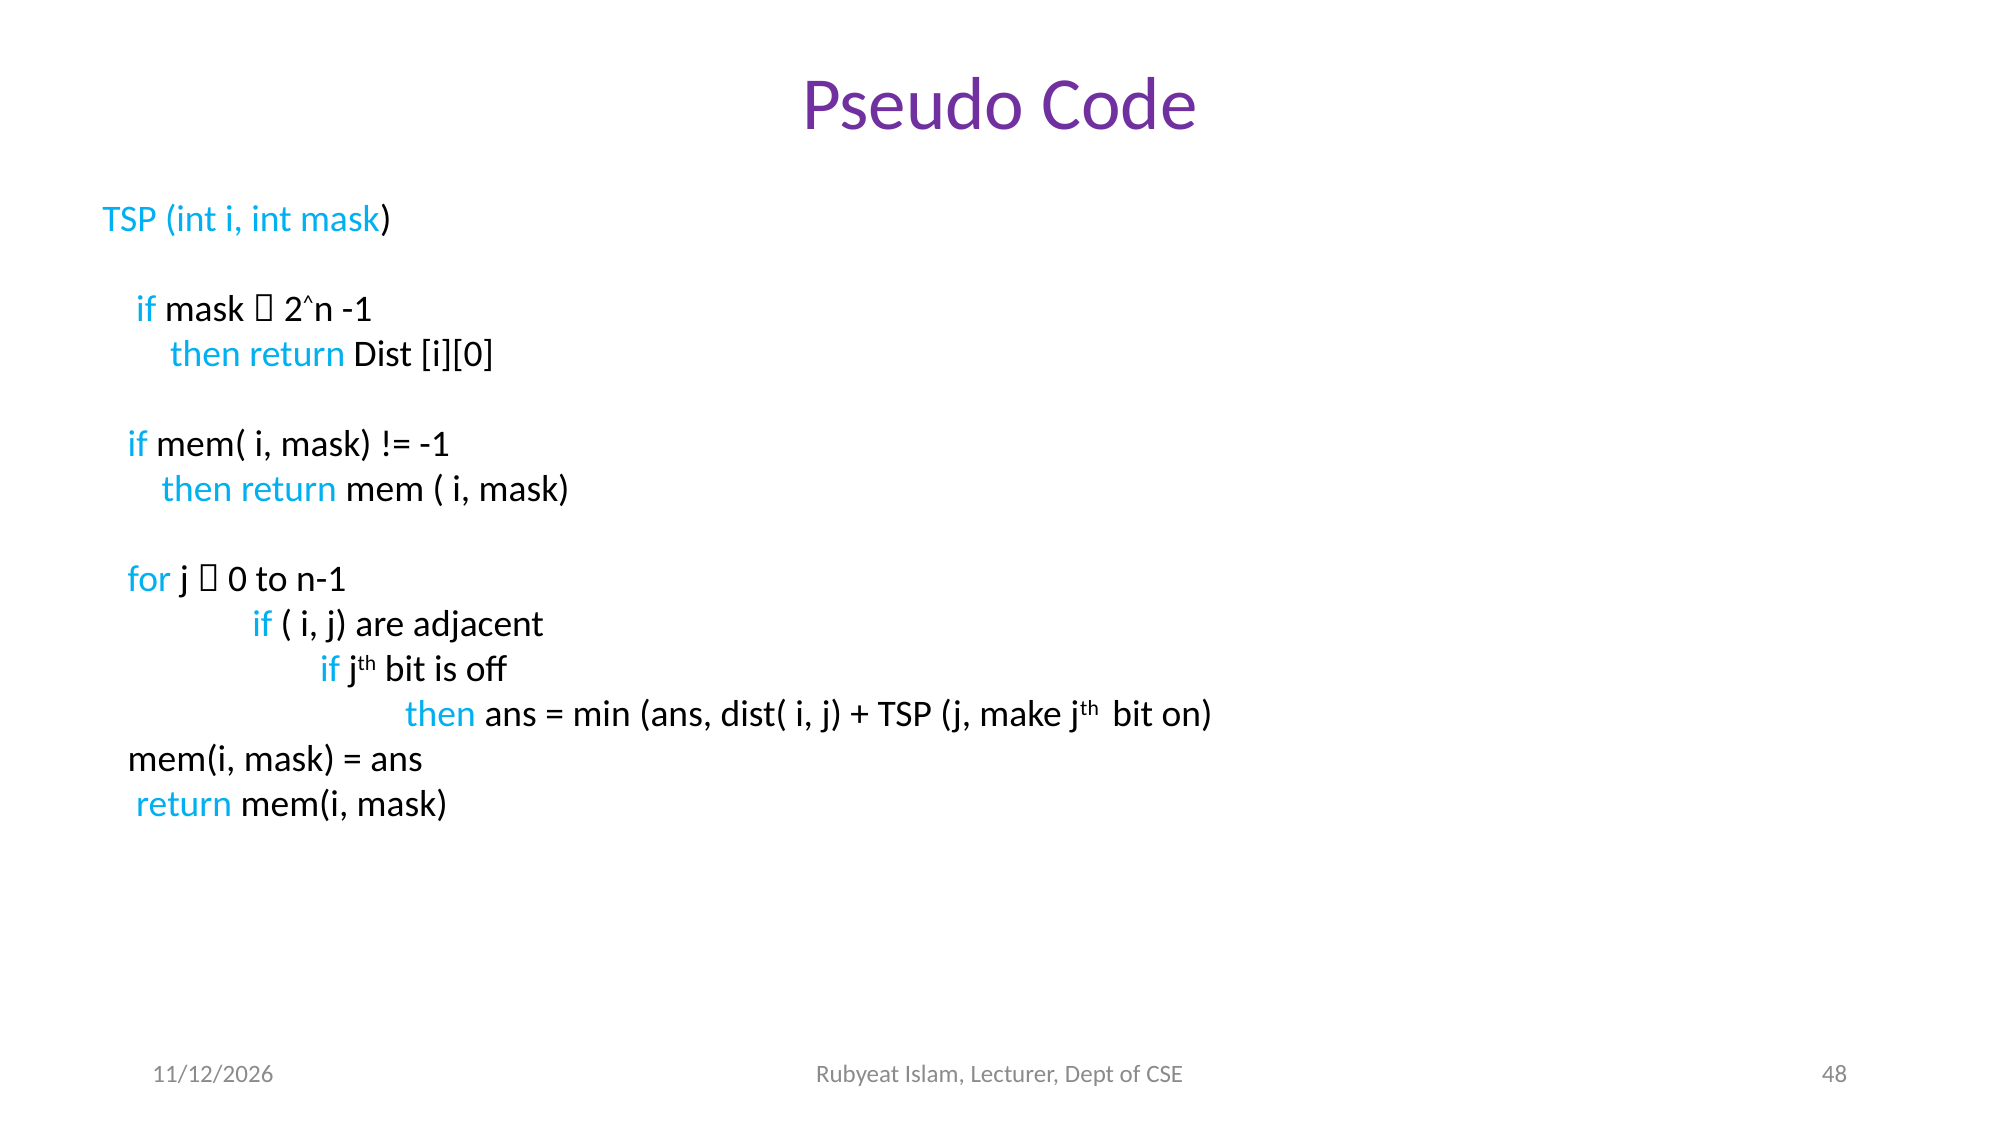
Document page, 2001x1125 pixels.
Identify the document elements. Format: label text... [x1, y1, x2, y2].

text_box Pseudo Code [66, 47, 1934, 153]
text_box TSP (int i, int mask) if mask  2^n -1 then return Dist [i][0] if mem( i, mask) != -1 then return mem ( i, mask) for j  0 to n-1 if ( i, j) are adjacent if jth bit is off then ans = min (ans, dist( i, j) + TSP (j, make jth bit on) mem(i, mask) = ans return mem(i, mask) [87, 186, 1524, 832]
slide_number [137, 1042, 588, 1103]
slide_number 48 [1412, 1042, 1863, 1103]
footer Rubyeat Islam, Lecturer, Dept of CSE [662, 1042, 1338, 1103]
